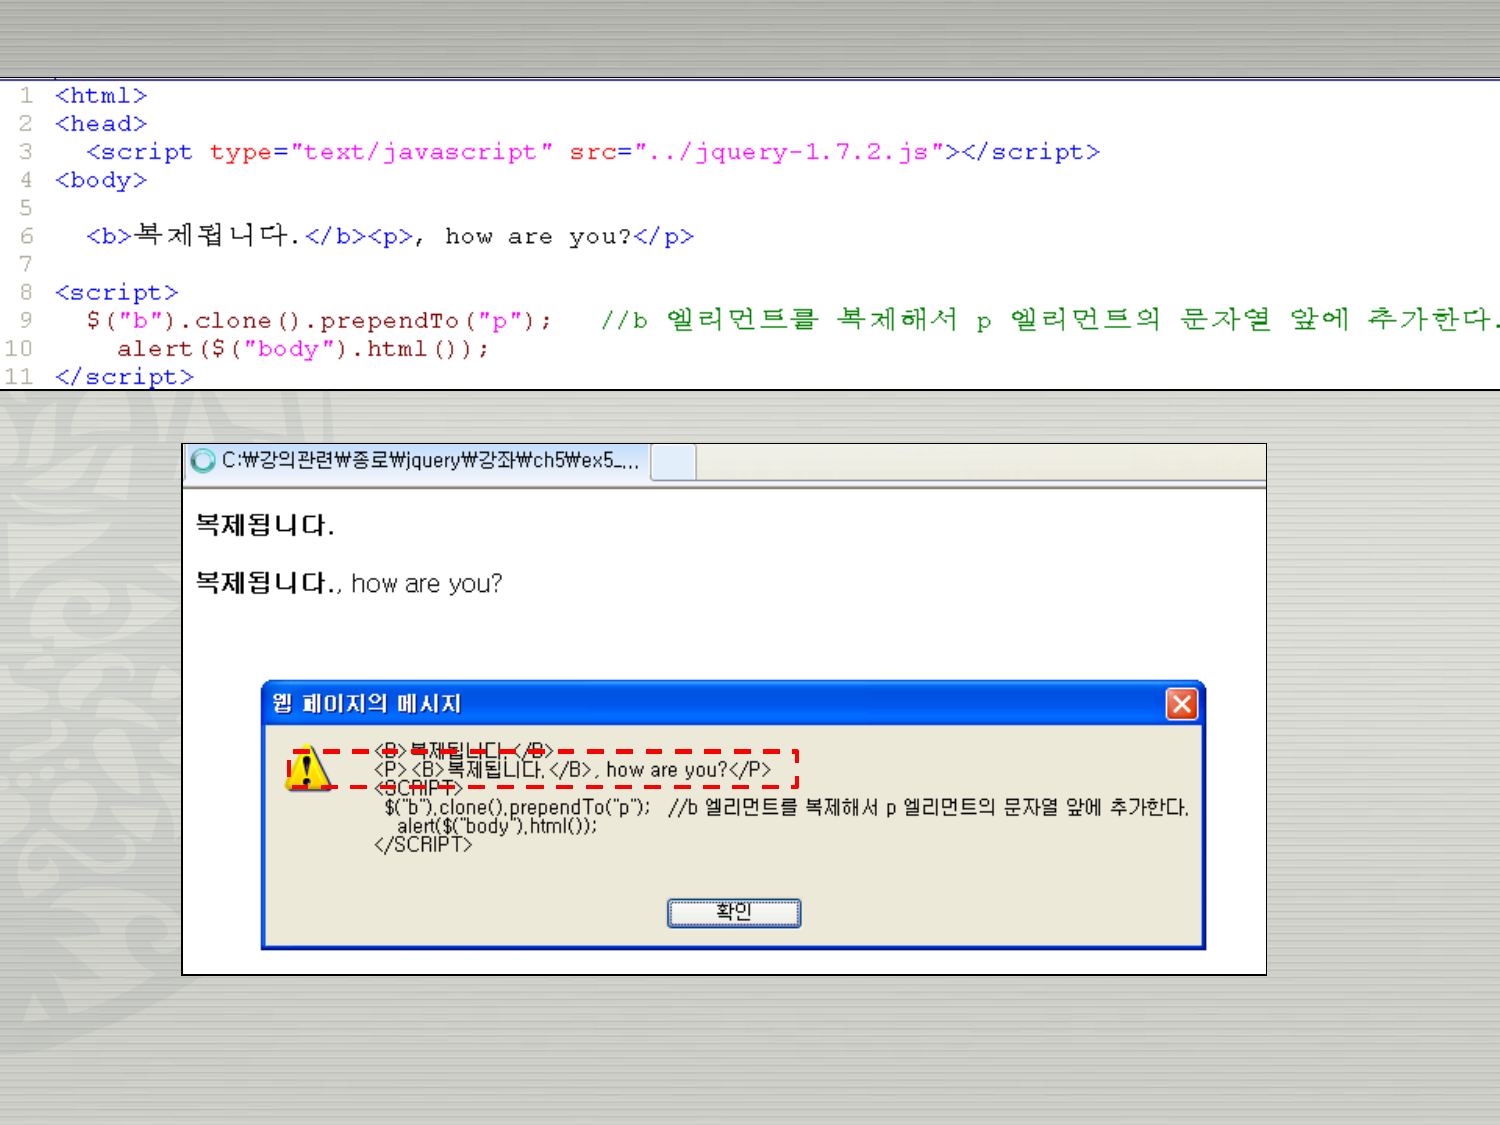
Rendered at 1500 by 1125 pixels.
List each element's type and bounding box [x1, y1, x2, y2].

picture [182, 444, 1266, 975]
picture [0, 77, 1500, 390]
